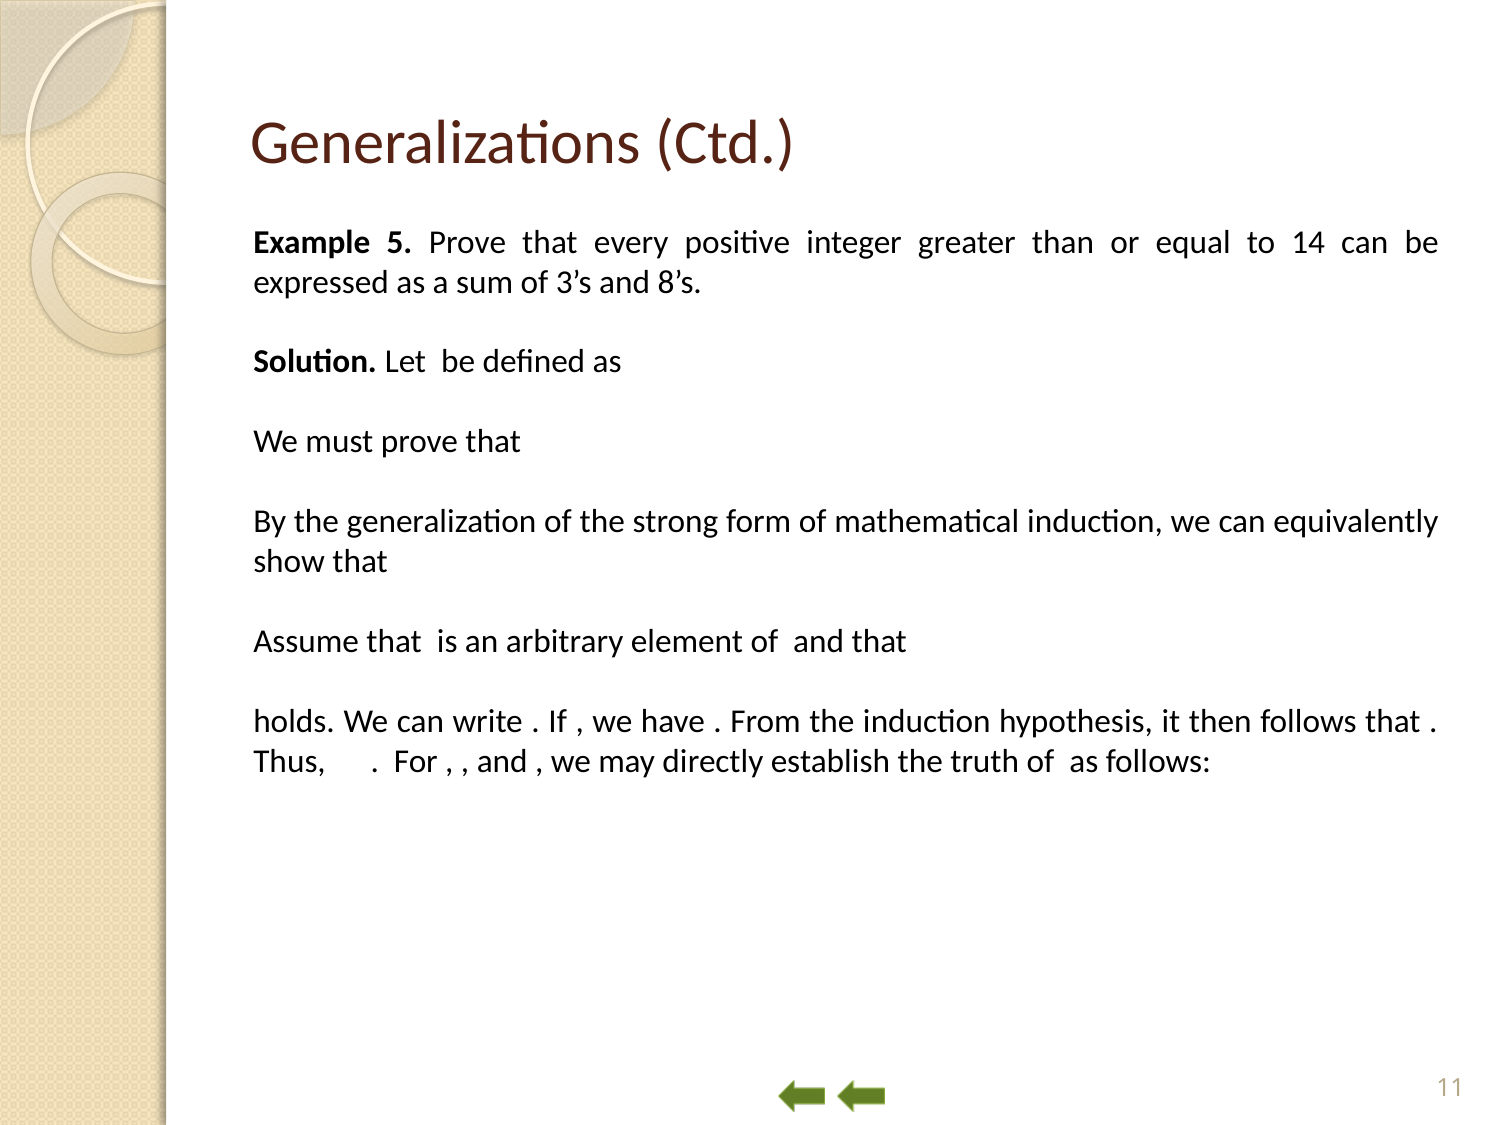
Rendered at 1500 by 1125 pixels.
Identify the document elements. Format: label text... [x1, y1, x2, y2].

slide_number 11 [1413, 1034, 1488, 1113]
picture [778, 1079, 826, 1112]
title Generalizations (Ctd.) [235, 45, 1466, 233]
picture [836, 1079, 885, 1112]
